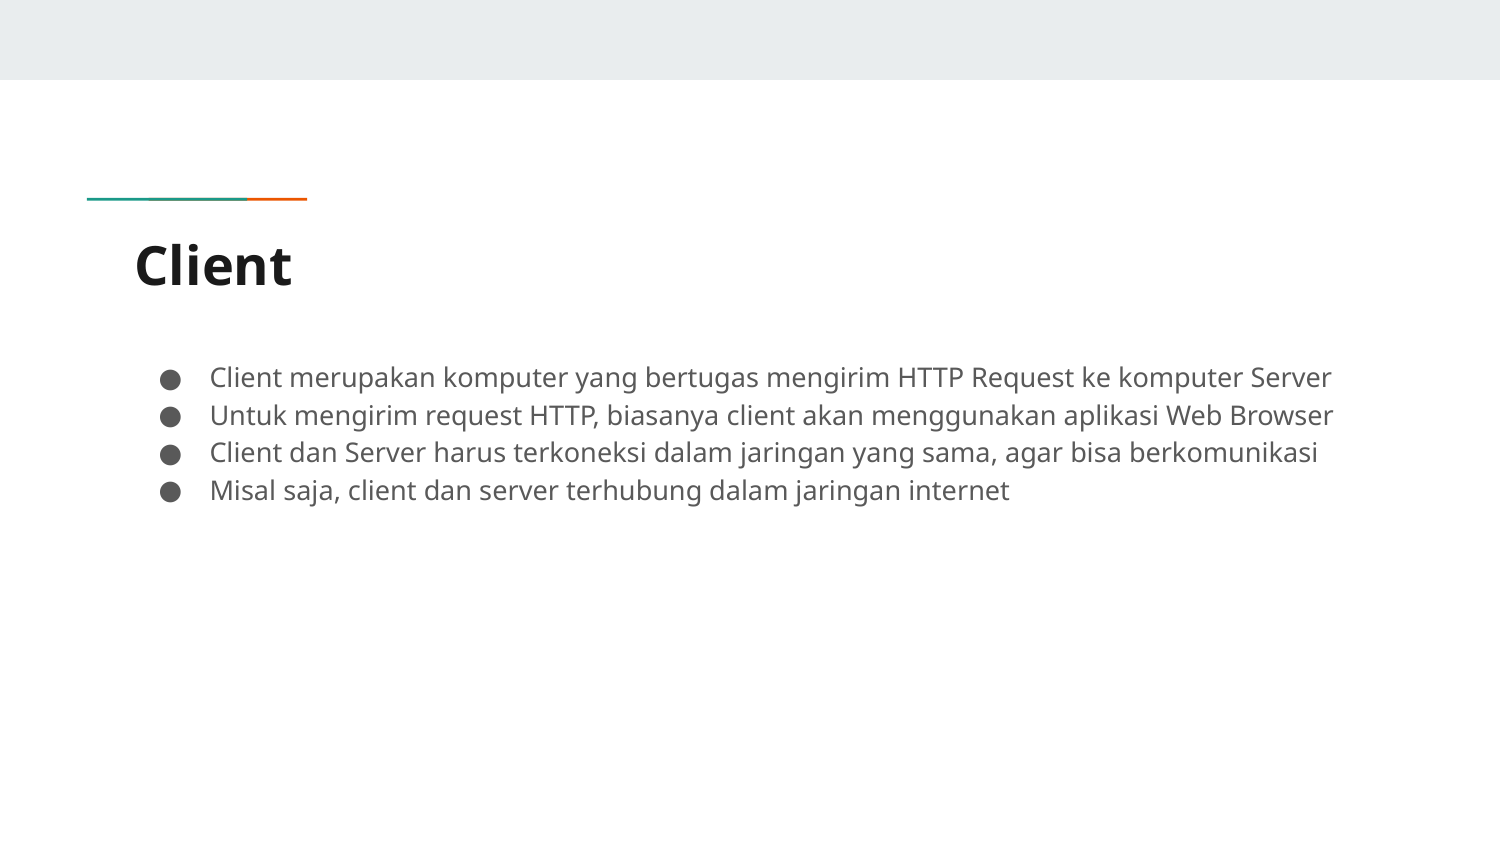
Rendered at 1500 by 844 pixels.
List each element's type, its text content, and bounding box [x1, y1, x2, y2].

title Client [119, 216, 1381, 305]
list Client merupakan komputer yang bertugas mengirim HTTP Request ke komputer Server Untuk mengirim request HTTP, biasanya client akan menggunakan aplikasi Web Browser Client dan Server harus terkoneksi dalam jaringan yang sama, agar bisa berkomunikasi Misal saja, client dan server terhubung dalam jaringan internet [119, 341, 1381, 712]
